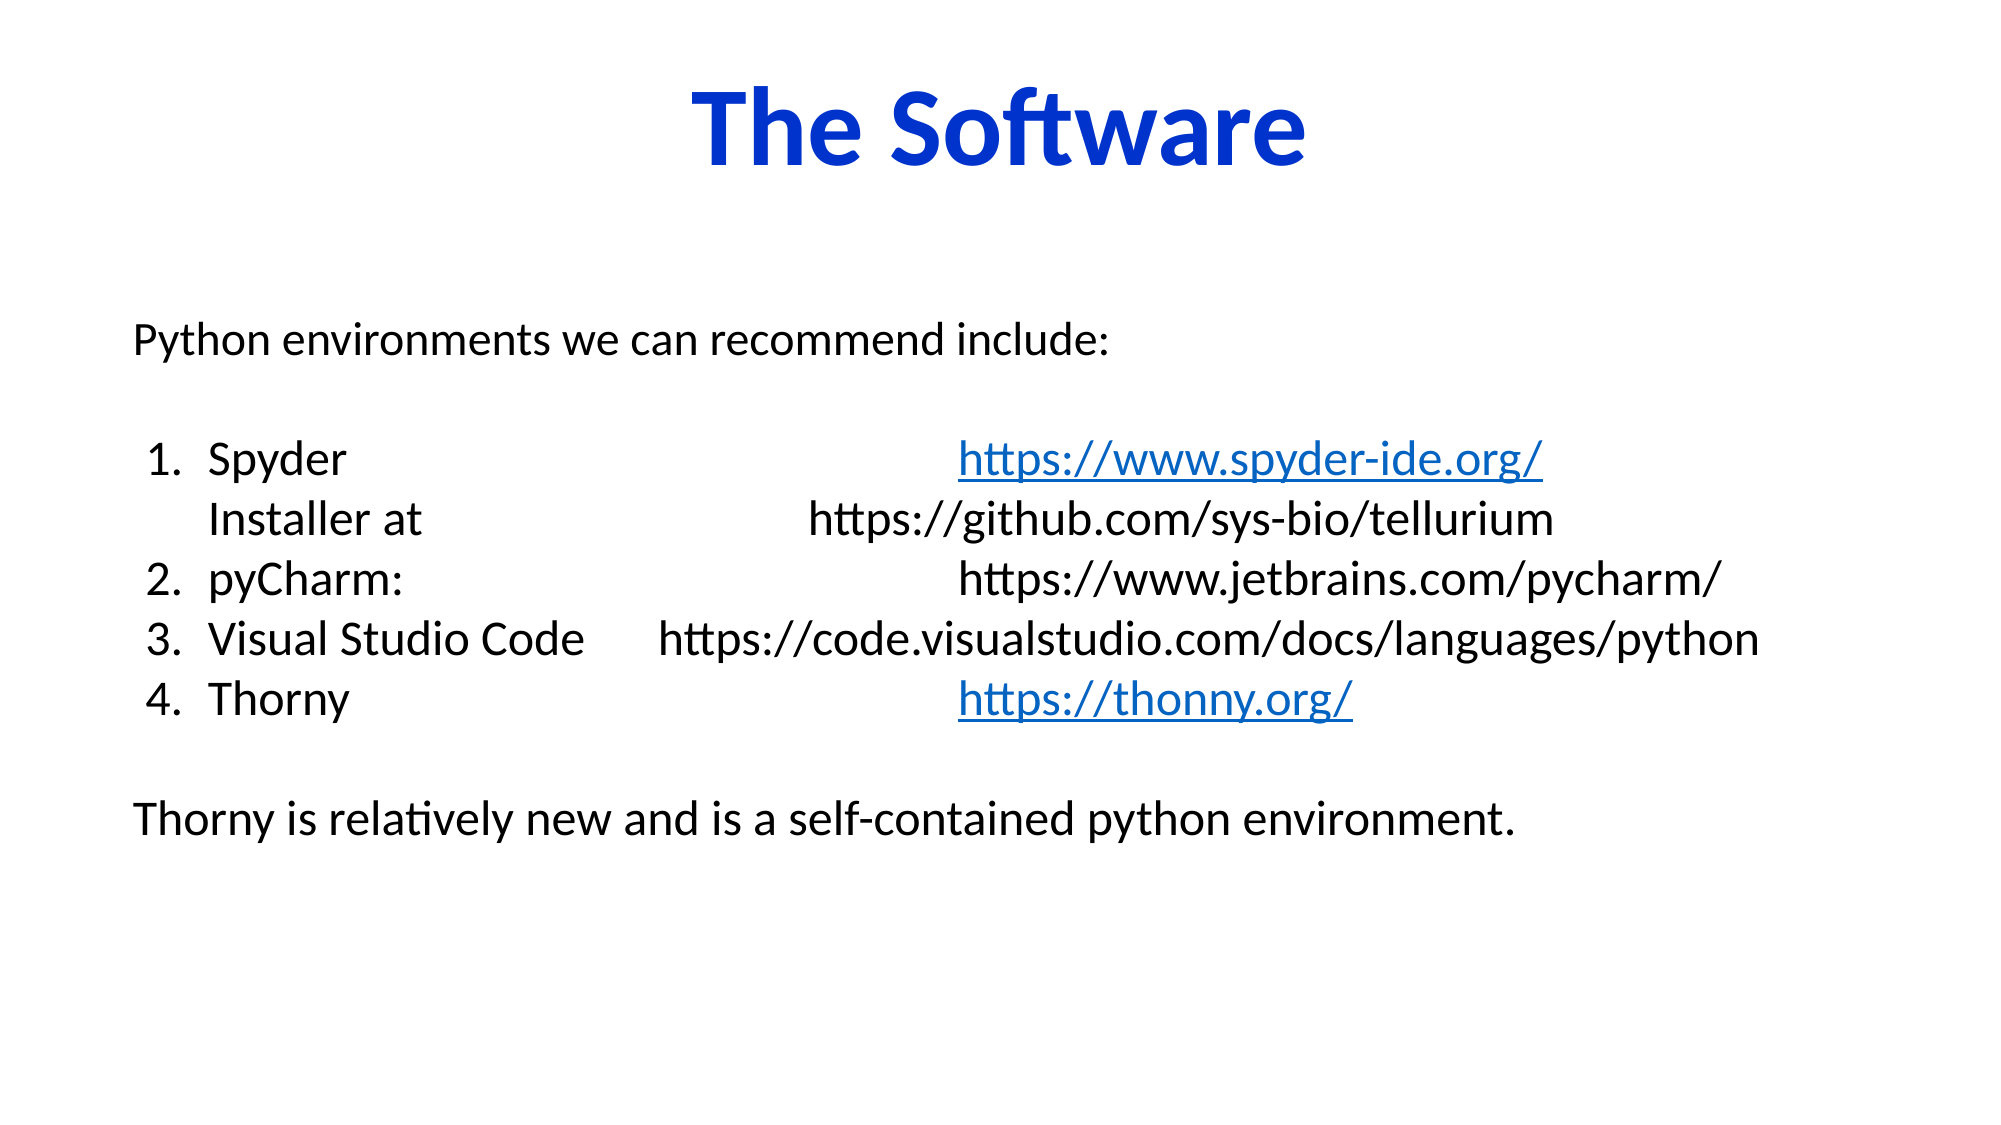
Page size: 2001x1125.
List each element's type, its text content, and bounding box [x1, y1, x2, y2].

title The Software [137, 20, 1863, 238]
text_box Python environments we can recommend include: Spyder https://www.spyder-ide.org/ Installer at https://github.com/sys-bio/tellurium pyCharm: https://www.jetbrains.com/pycharm/ Visual Studio Code https://code.visualstudio.com/docs/languages/python Thorny https://thonny.org/ Thorny is relatively new and is a self-contained python environment. [117, 293, 1944, 966]
